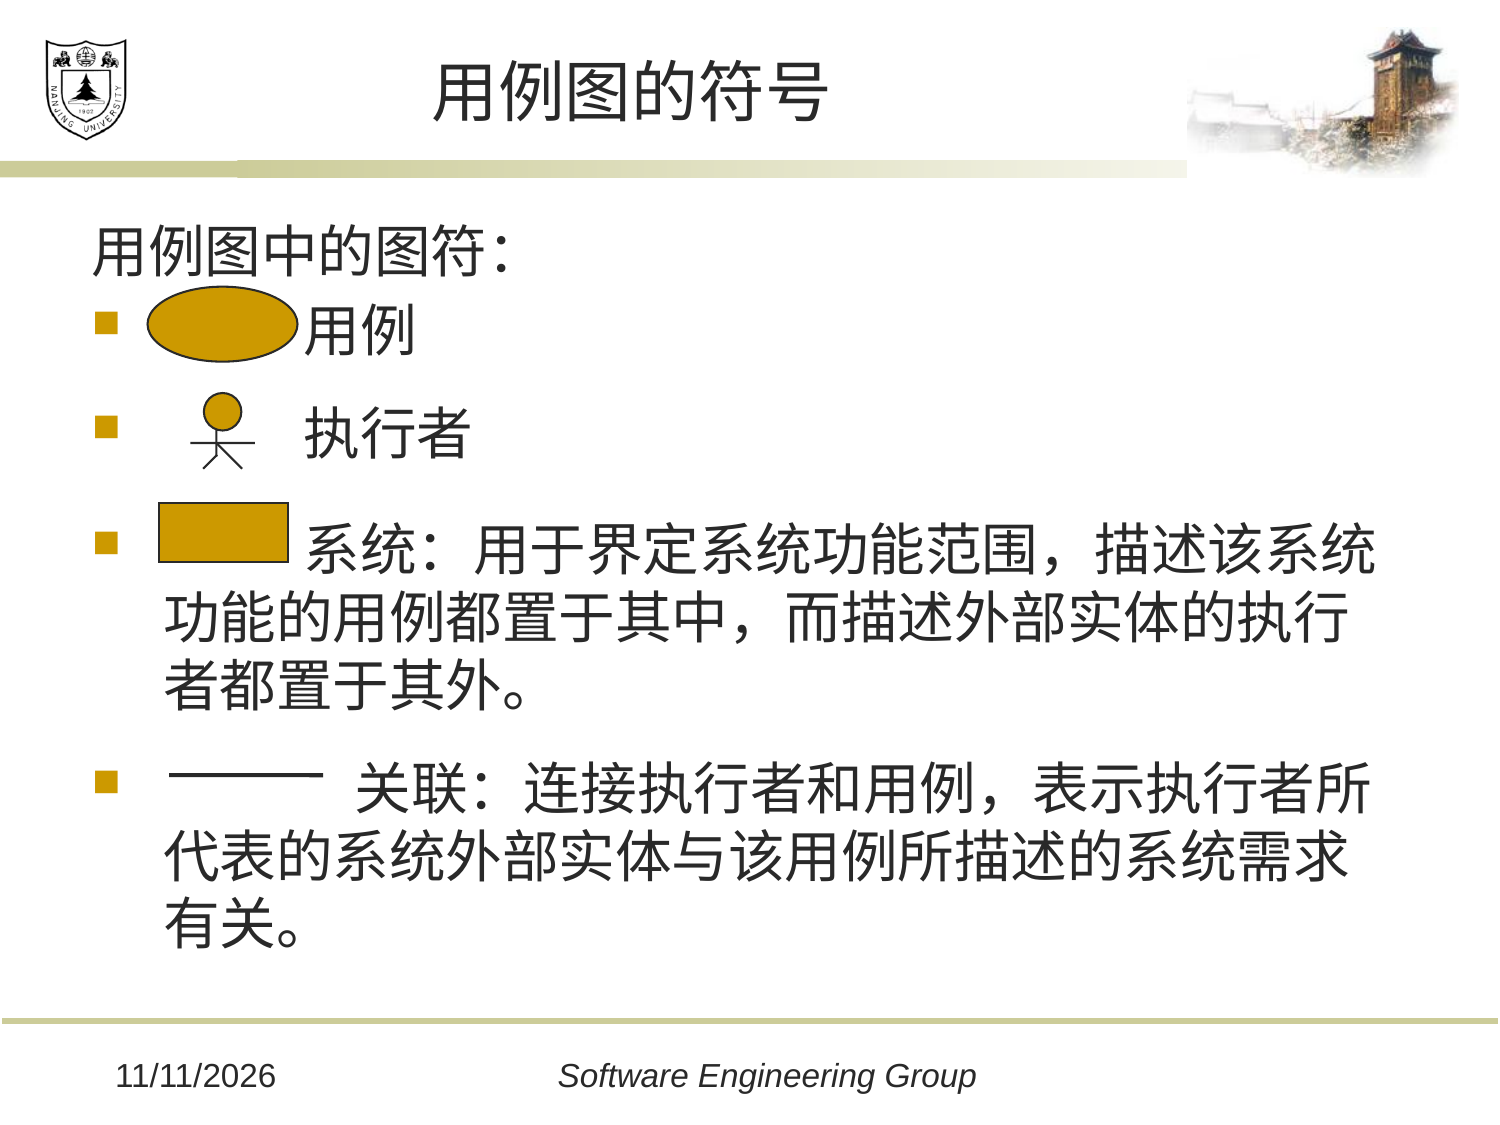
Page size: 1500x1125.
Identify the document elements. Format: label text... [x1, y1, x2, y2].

picture [2, 1018, 1498, 1024]
list 用例图中的图符： 用例 执行者 系统：用于界定系统功能范围，描述该系统功能的用例都置于其中，而描述外部实体的执行者都置于其外。 关联：连接执行者和用例，表示执行者所代表的系统外部实体与该用例所描述的系统需求有关。 [76, 208, 1413, 964]
picture [41, 36, 131, 143]
text_box [147, 286, 298, 362]
text_box [159, 503, 289, 562]
picture [1187, 27, 1459, 178]
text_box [191, 392, 255, 469]
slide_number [100, 1046, 313, 1107]
title 用例图的符号 [171, 42, 1093, 138]
footer Software Engineering Group [336, 1046, 1200, 1107]
